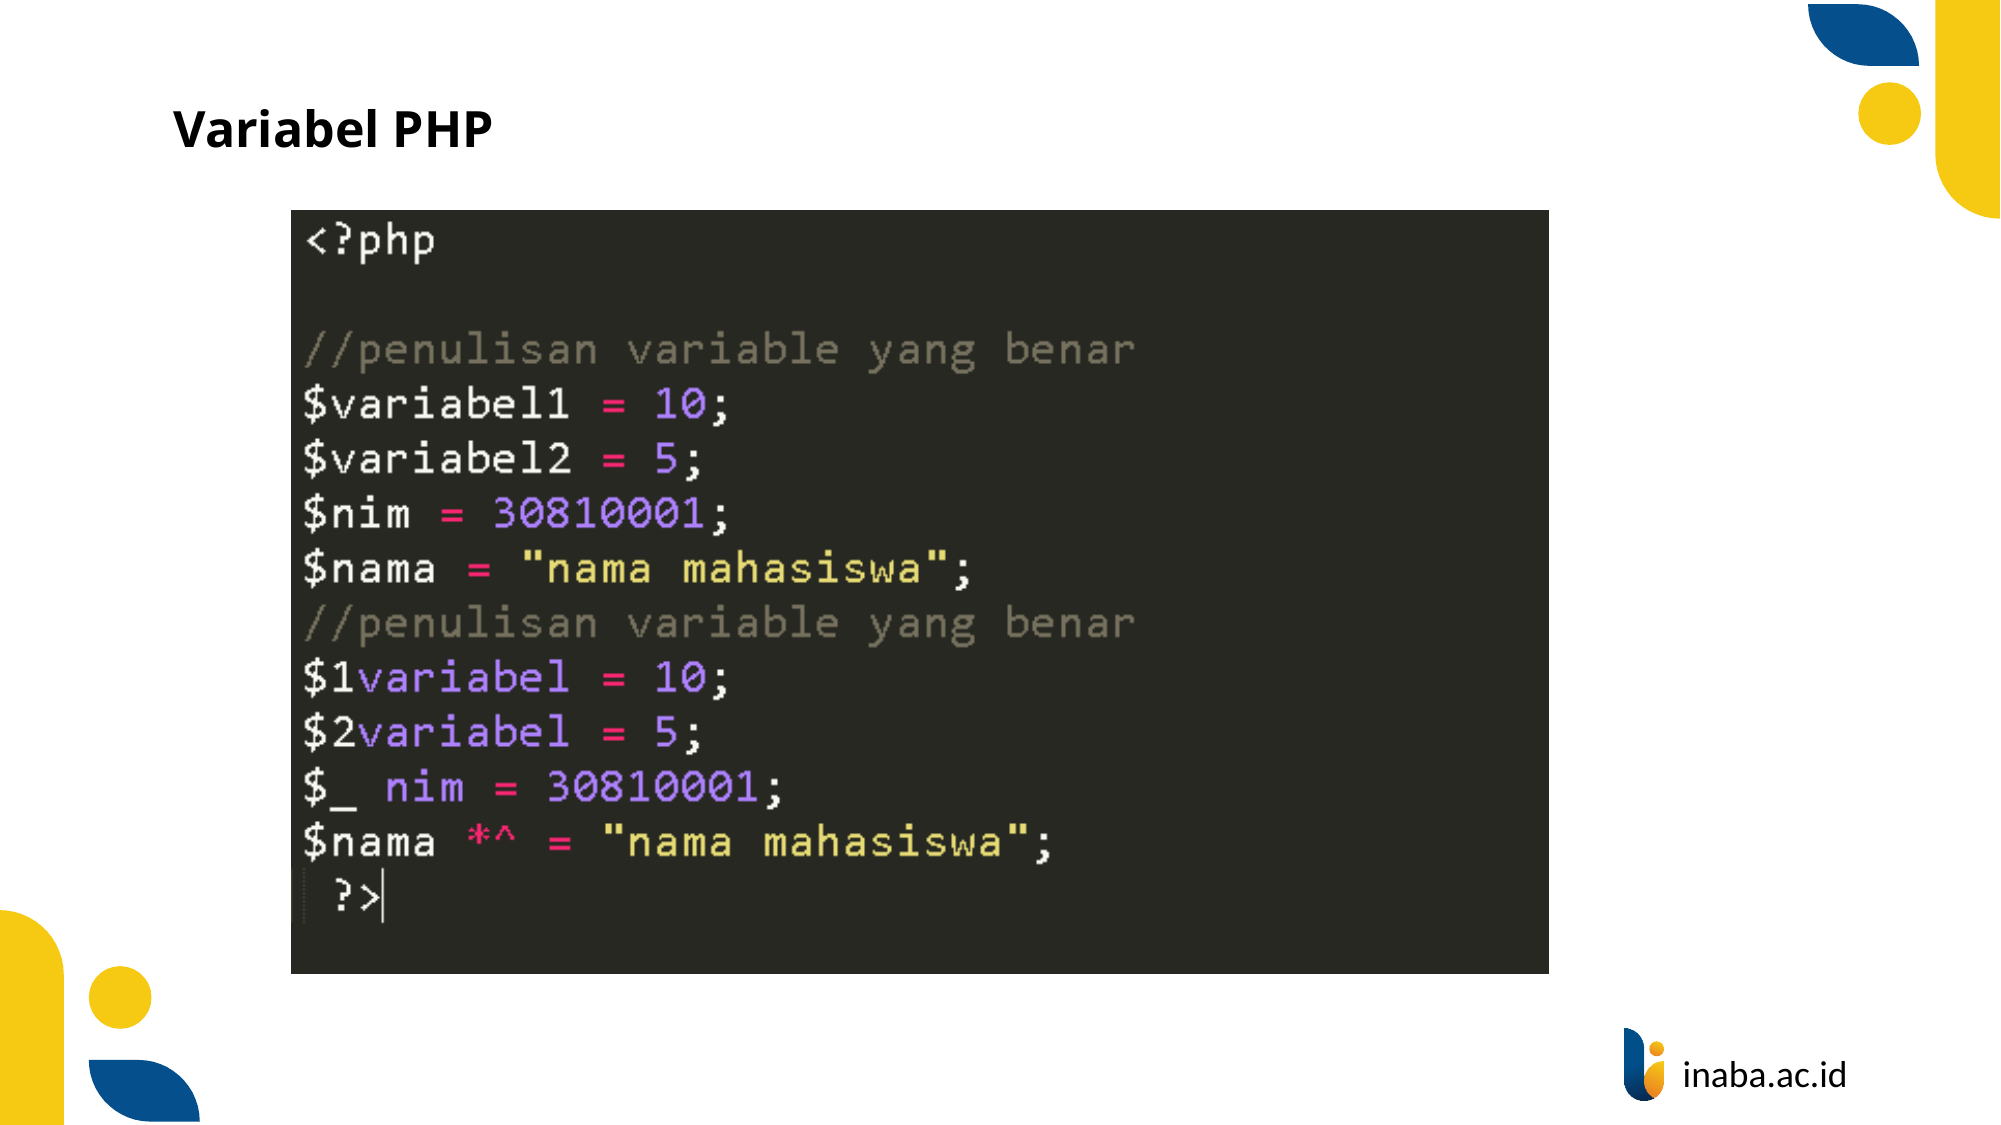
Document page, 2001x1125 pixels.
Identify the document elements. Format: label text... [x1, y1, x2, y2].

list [291, 210, 1549, 974]
title Variabel PHP [158, 82, 1647, 180]
picture [1624, 1028, 1664, 1101]
